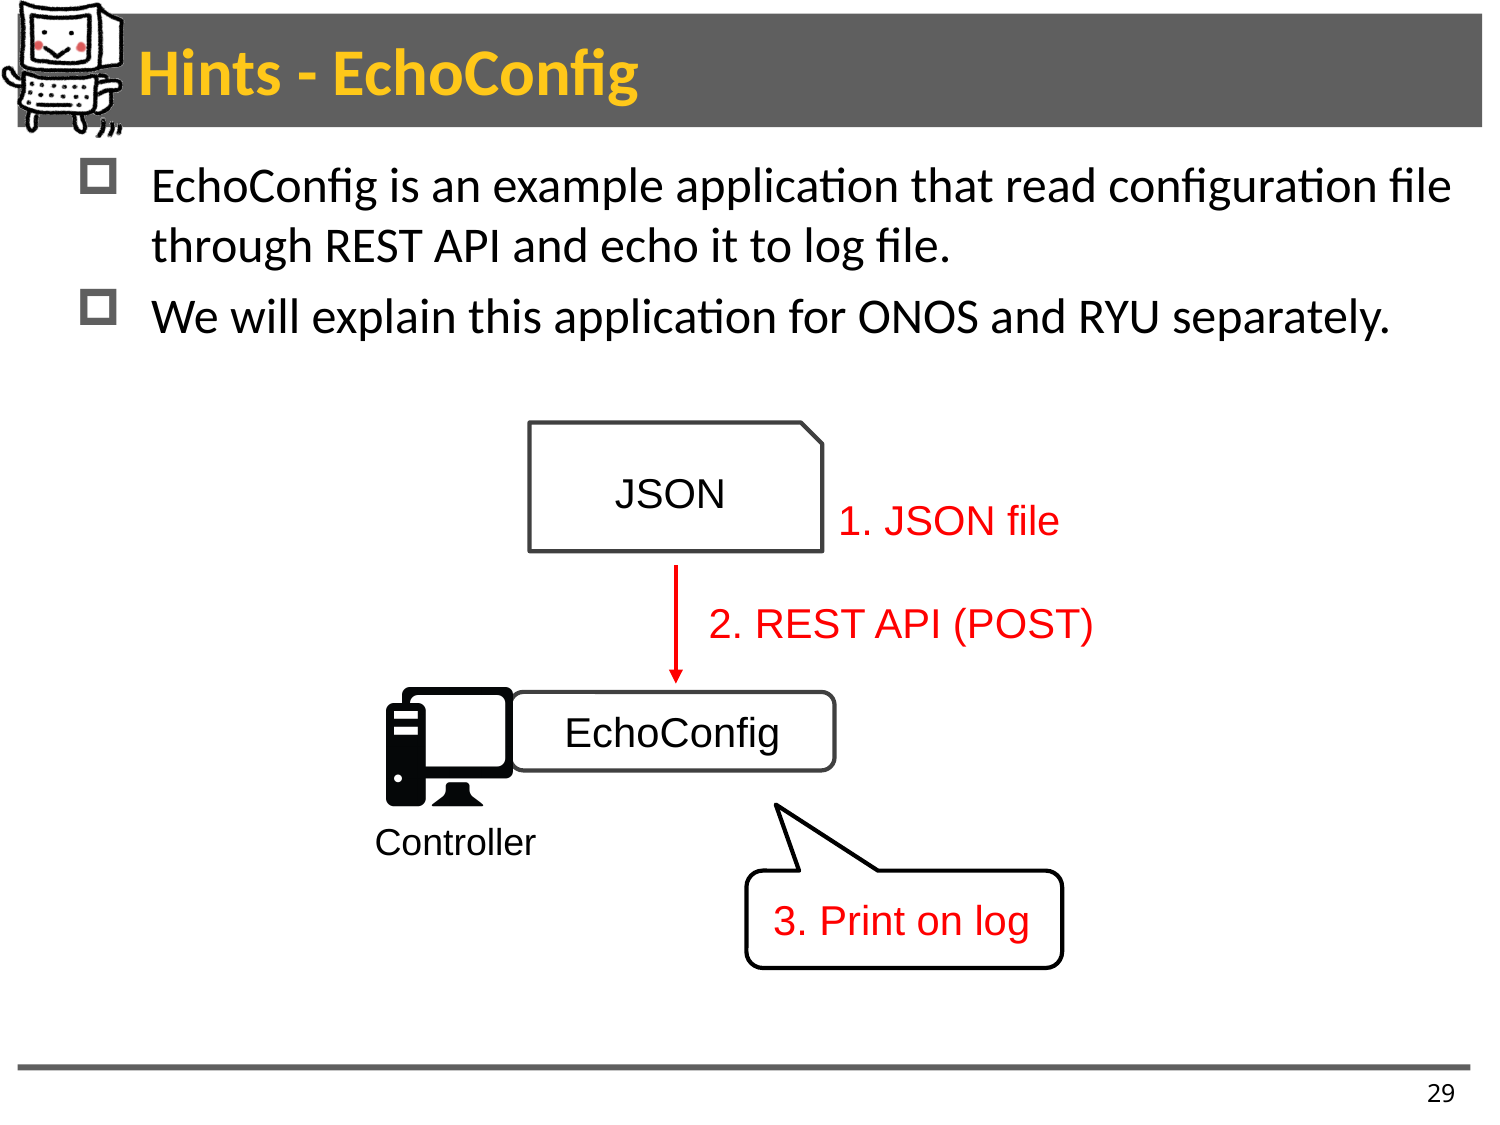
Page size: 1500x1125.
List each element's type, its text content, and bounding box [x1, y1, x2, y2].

picture [0, 0, 128, 138]
title Hints - EchoConfig [123, 31, 1500, 106]
text_box 1. JSON file [823, 486, 1076, 552]
picture [386, 682, 514, 810]
text_box [744, 802, 1065, 971]
text_box JSON [527, 420, 825, 554]
text_box Controller [359, 810, 552, 870]
slide_number 29 [1104, 1070, 1471, 1124]
list EchoConfig is an example application that read configuration file through REST API and echo it to log file. We will explain this application for ONOS and RYU separately. [29, 137, 1471, 1071]
text_box EchoConfig [518, 689, 837, 773]
text_box 2. REST API (POST) [693, 589, 1110, 655]
